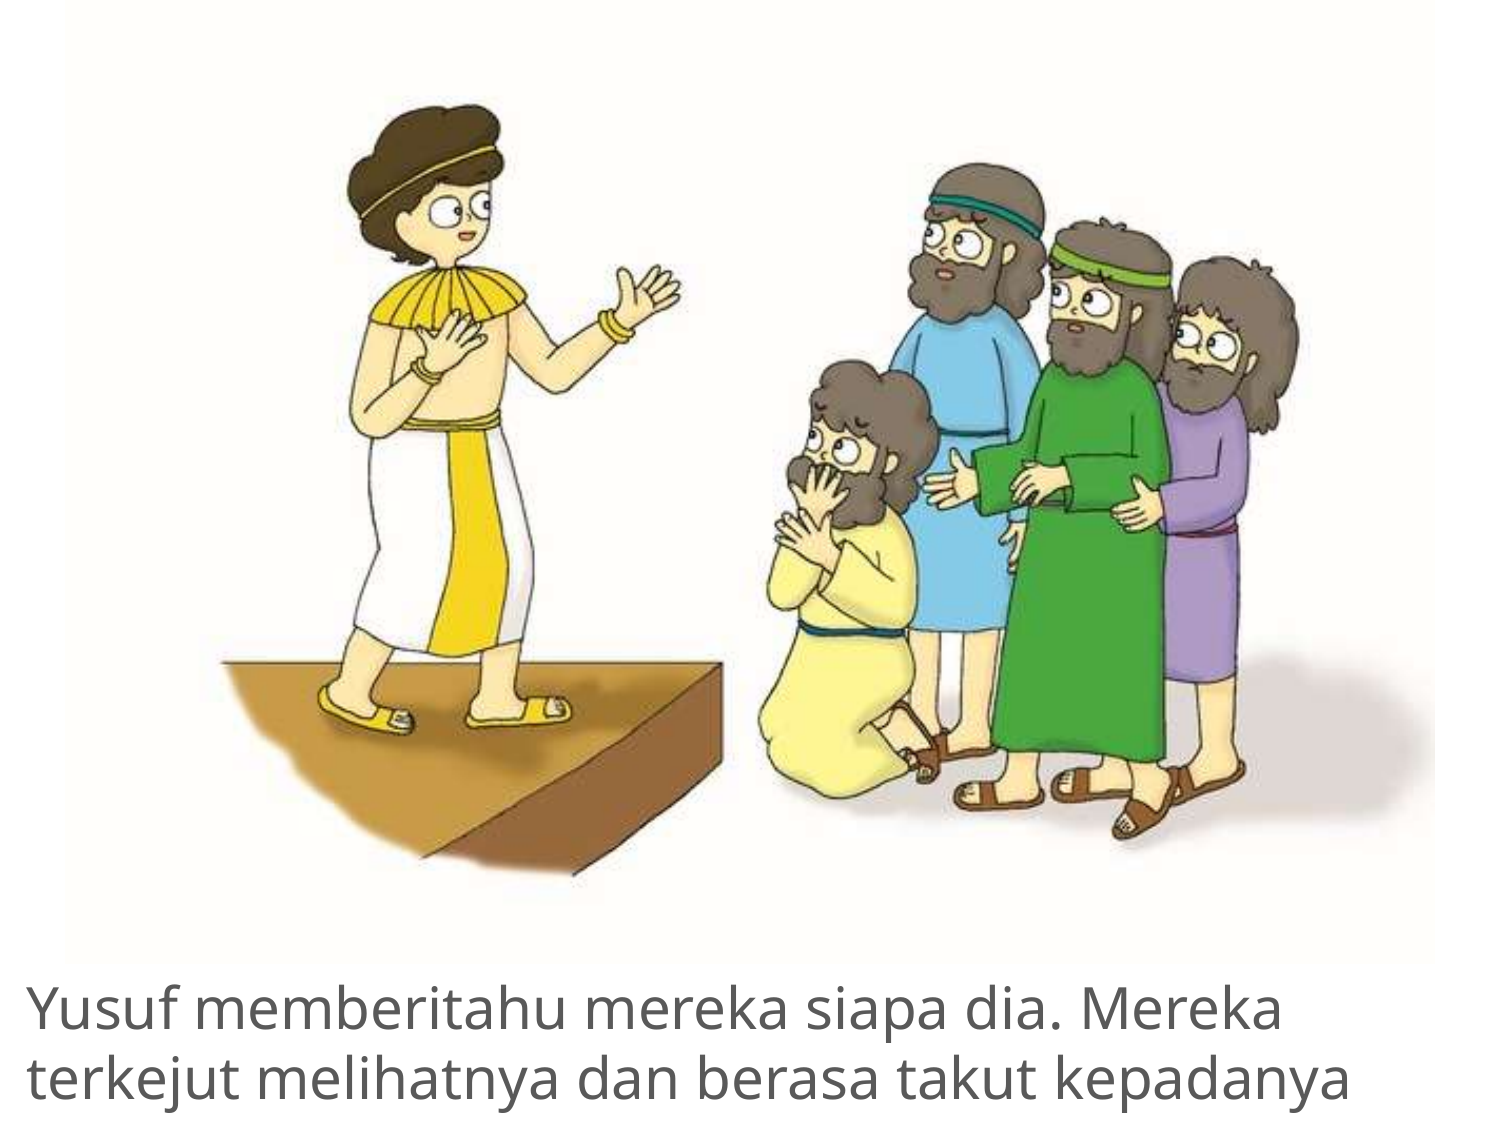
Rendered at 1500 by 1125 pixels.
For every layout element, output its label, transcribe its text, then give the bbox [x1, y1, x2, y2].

text_box Yusuf memberitahu mereka siapa dia. Mereka terkejut melihatnya dan berasa takut kepadanya [11, 964, 1498, 1119]
picture [64, 0, 1436, 965]
